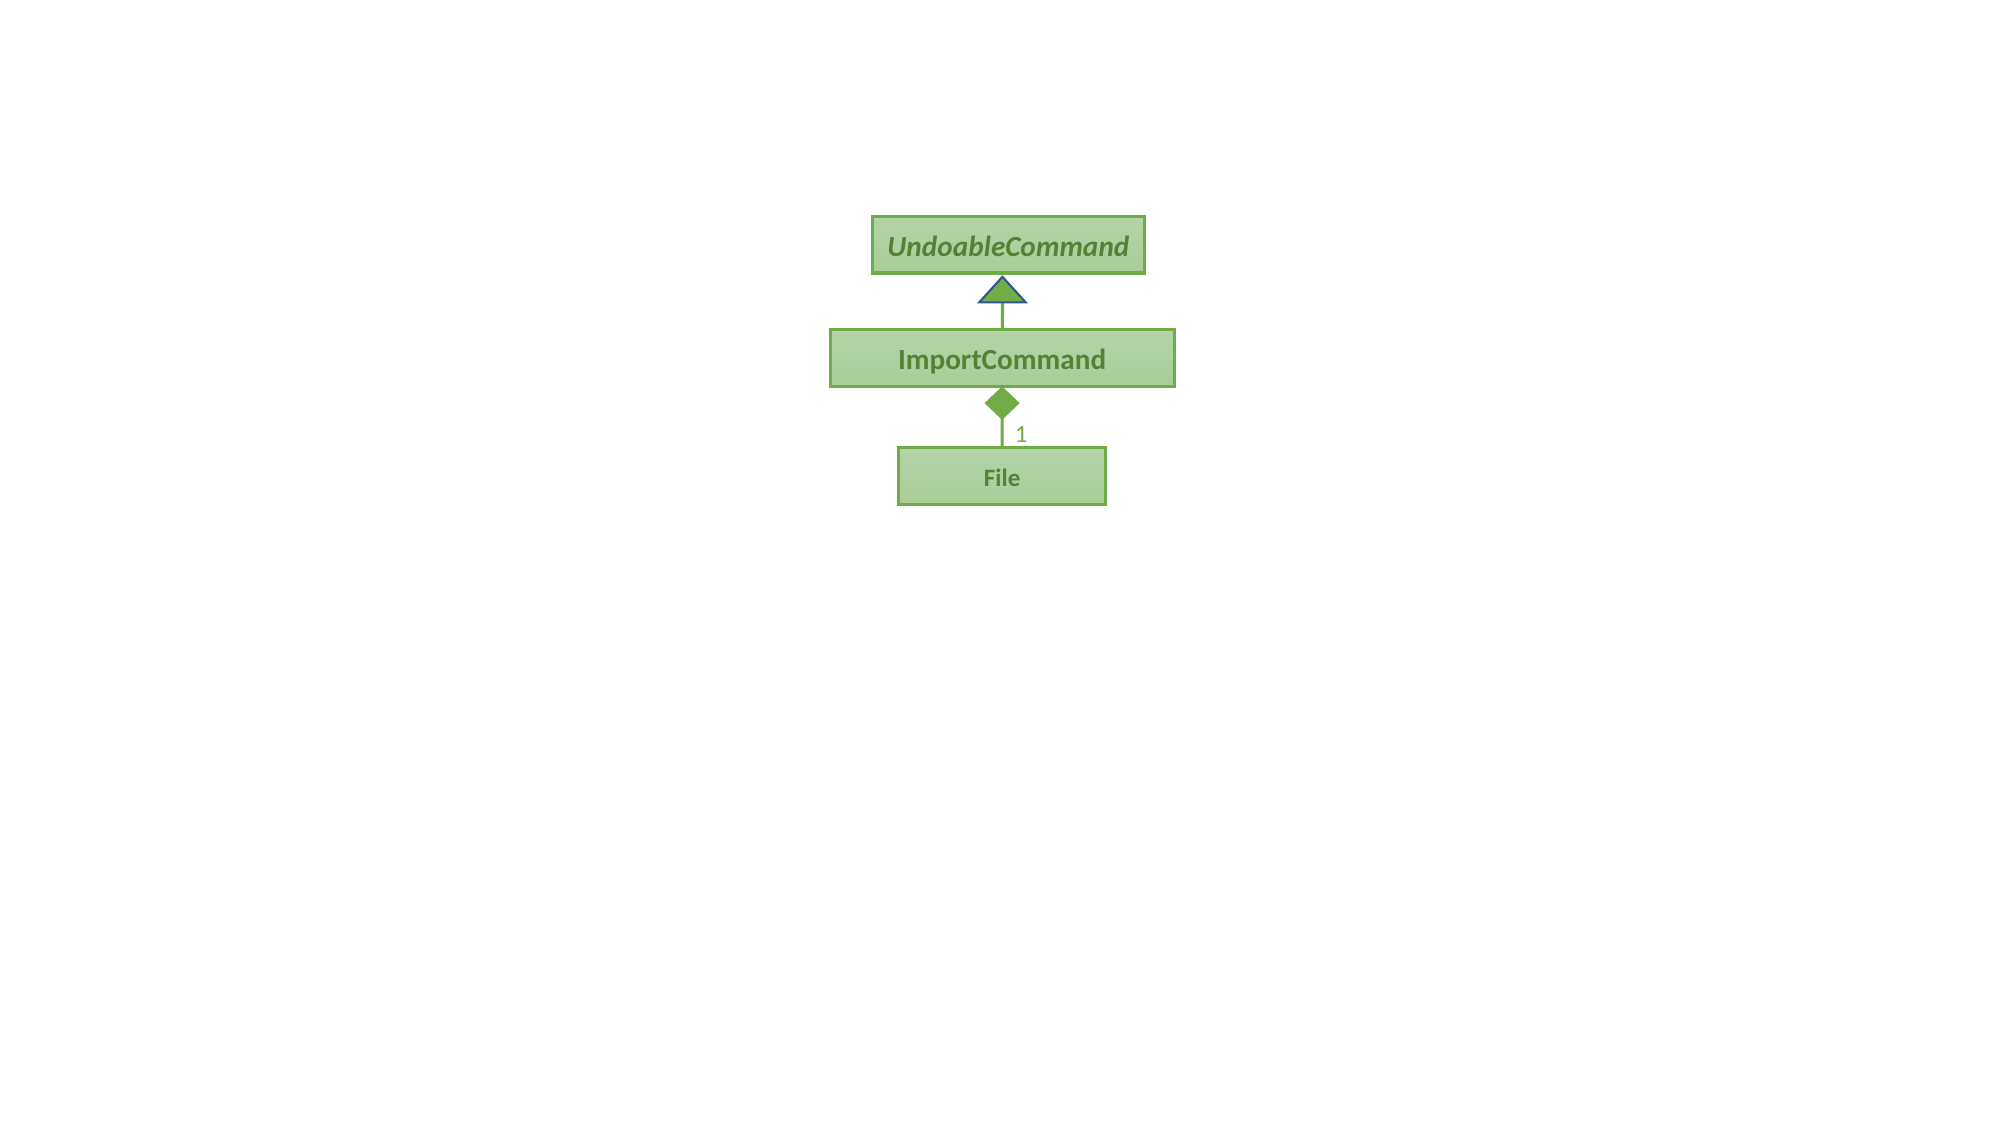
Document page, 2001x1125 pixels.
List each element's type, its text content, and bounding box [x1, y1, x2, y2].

text_box 1 [999, 410, 1045, 456]
text_box [984, 386, 1020, 417]
text_box UndoableCommand [872, 216, 1145, 273]
text_box ImportCommand [830, 329, 1175, 387]
text_box [976, 275, 1029, 304]
text_box File [898, 447, 1106, 505]
